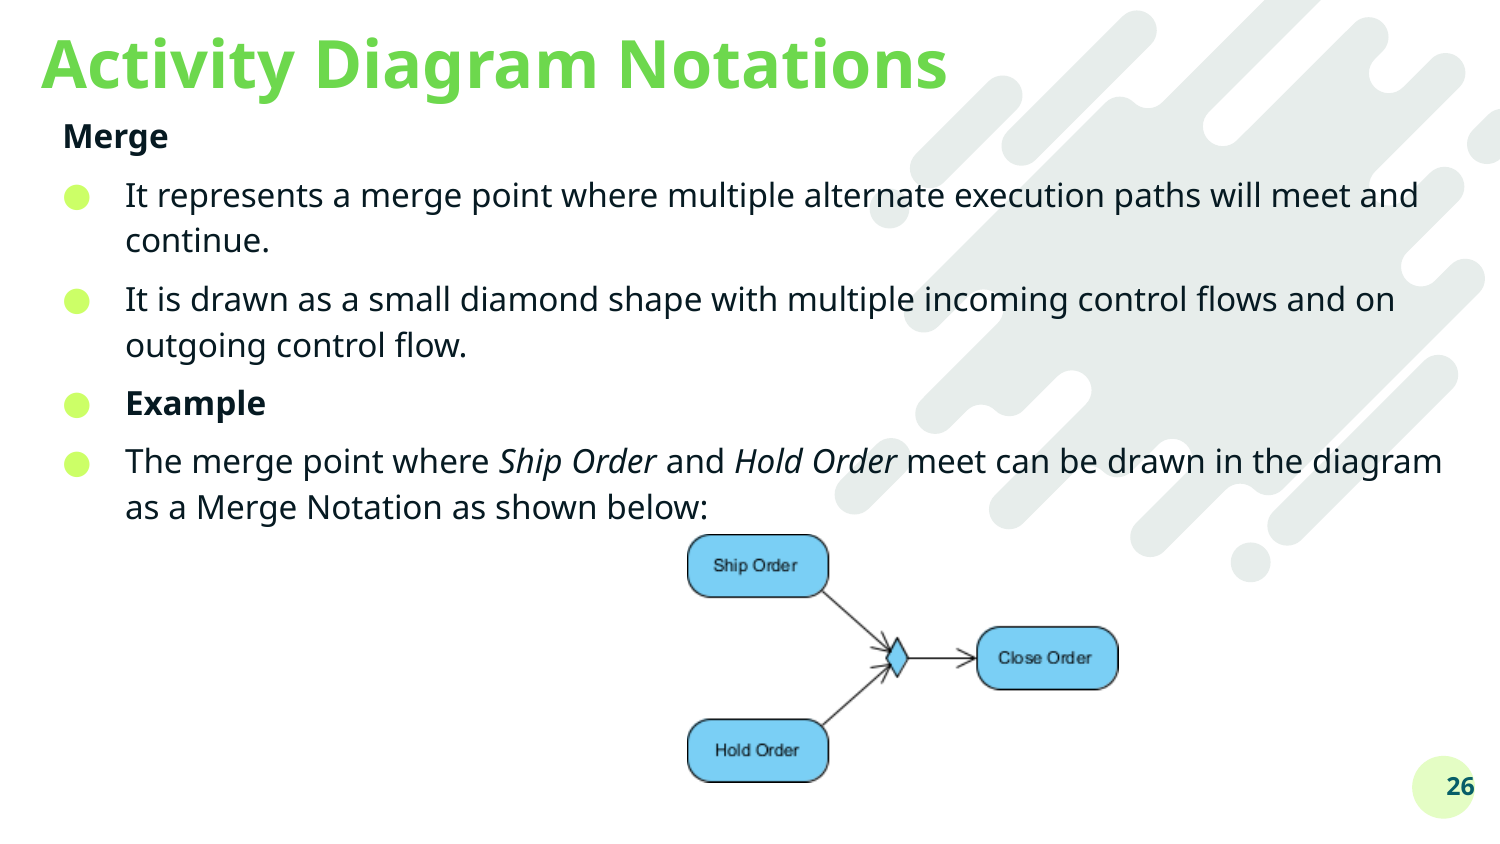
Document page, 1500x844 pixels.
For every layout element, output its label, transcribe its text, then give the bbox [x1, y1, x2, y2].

slide_number 26 [1412, 755, 1475, 819]
title Activity Diagram Notations [41, 32, 1400, 103]
list Merge It represents a merge point where multiple alternate execution paths will meet and continue. It is drawn as a small diamond shape with multiple incoming control flows and on outgoing control flow. Example The merge point where Ship Order and Hold Order meet can be drawn in the diagram as a Merge Notation as shown below: [50, 109, 1480, 807]
picture [687, 534, 1120, 784]
